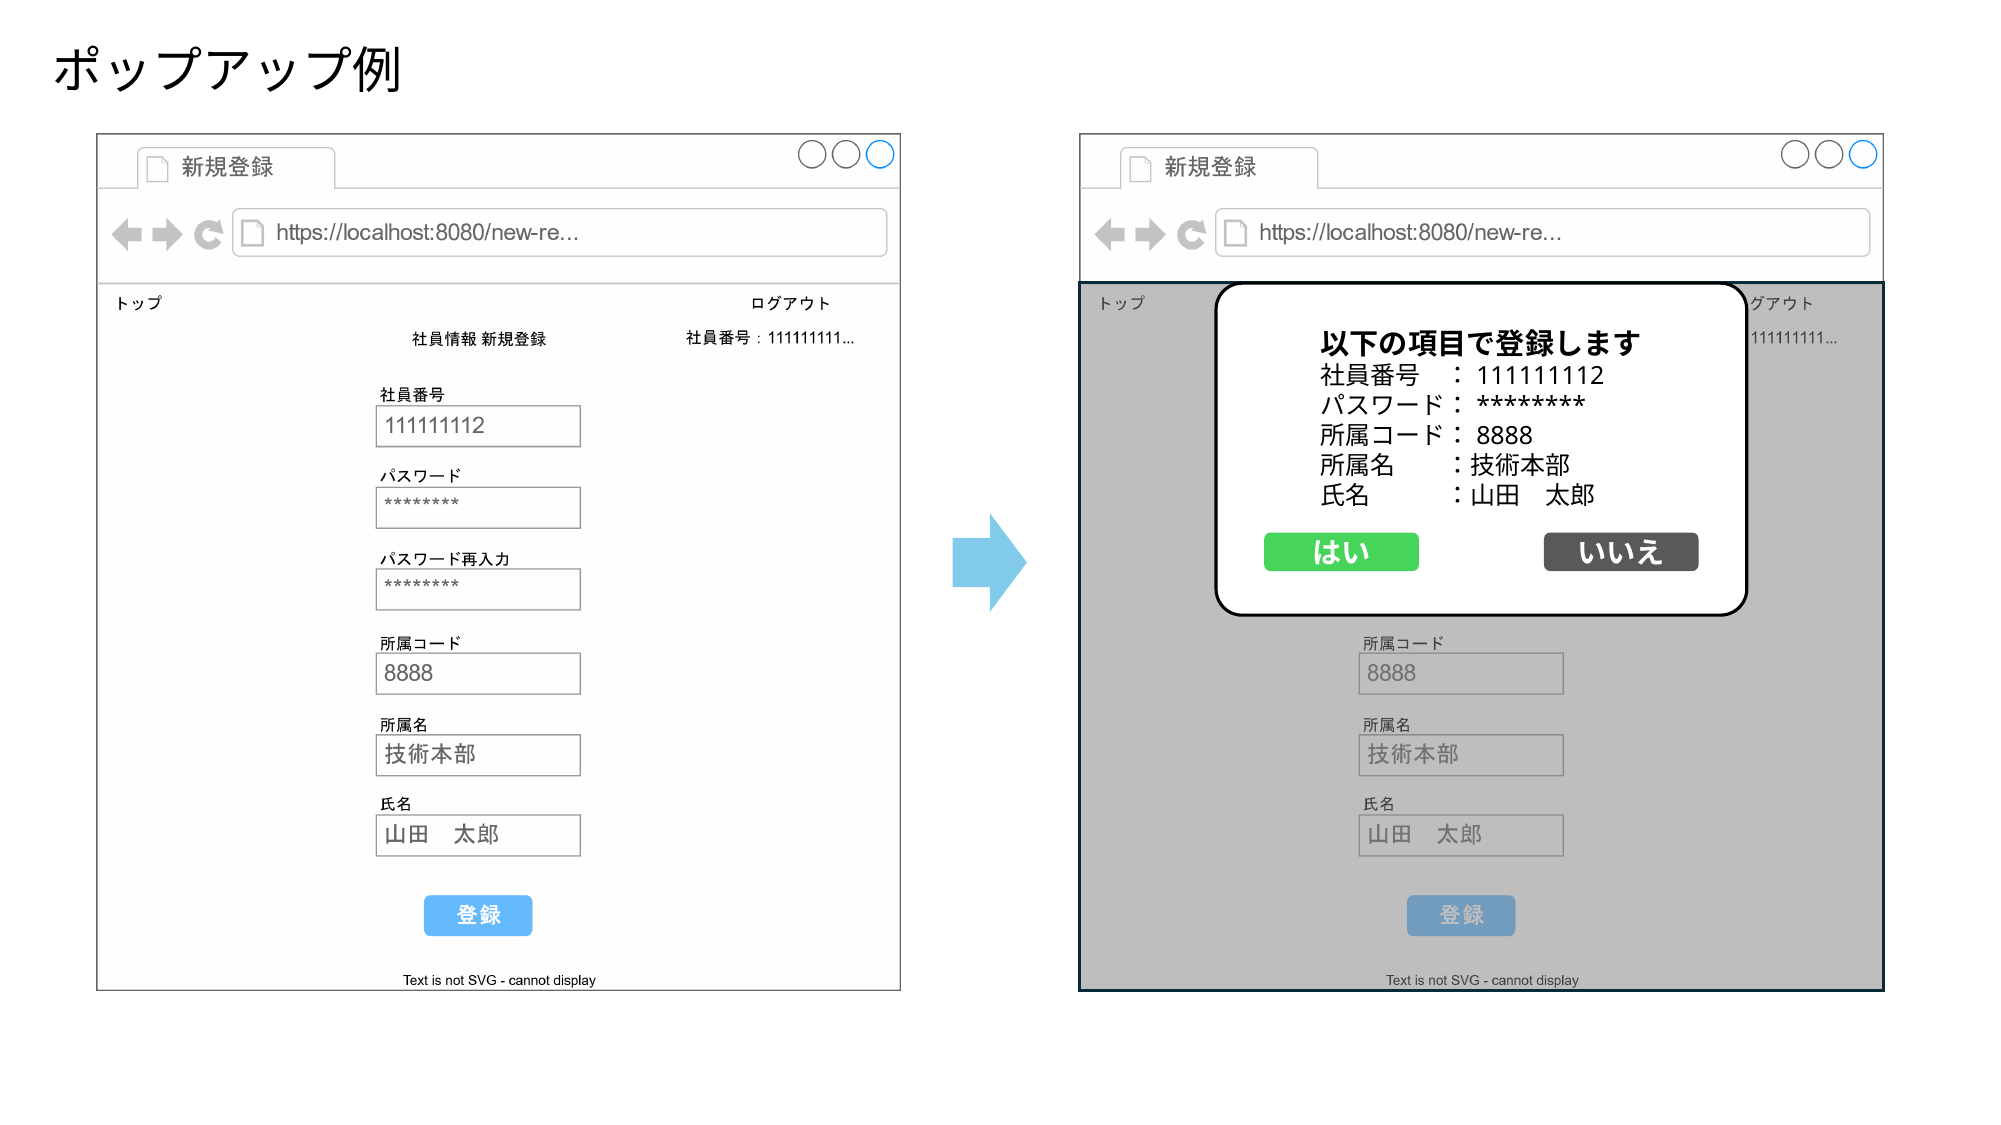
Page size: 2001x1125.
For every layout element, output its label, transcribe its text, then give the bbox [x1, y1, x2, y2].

text_box [951, 508, 1029, 617]
picture [1078, 133, 1884, 992]
picture [95, 133, 901, 992]
text_box ポップアップ例 [37, 31, 418, 107]
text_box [1215, 282, 1748, 616]
